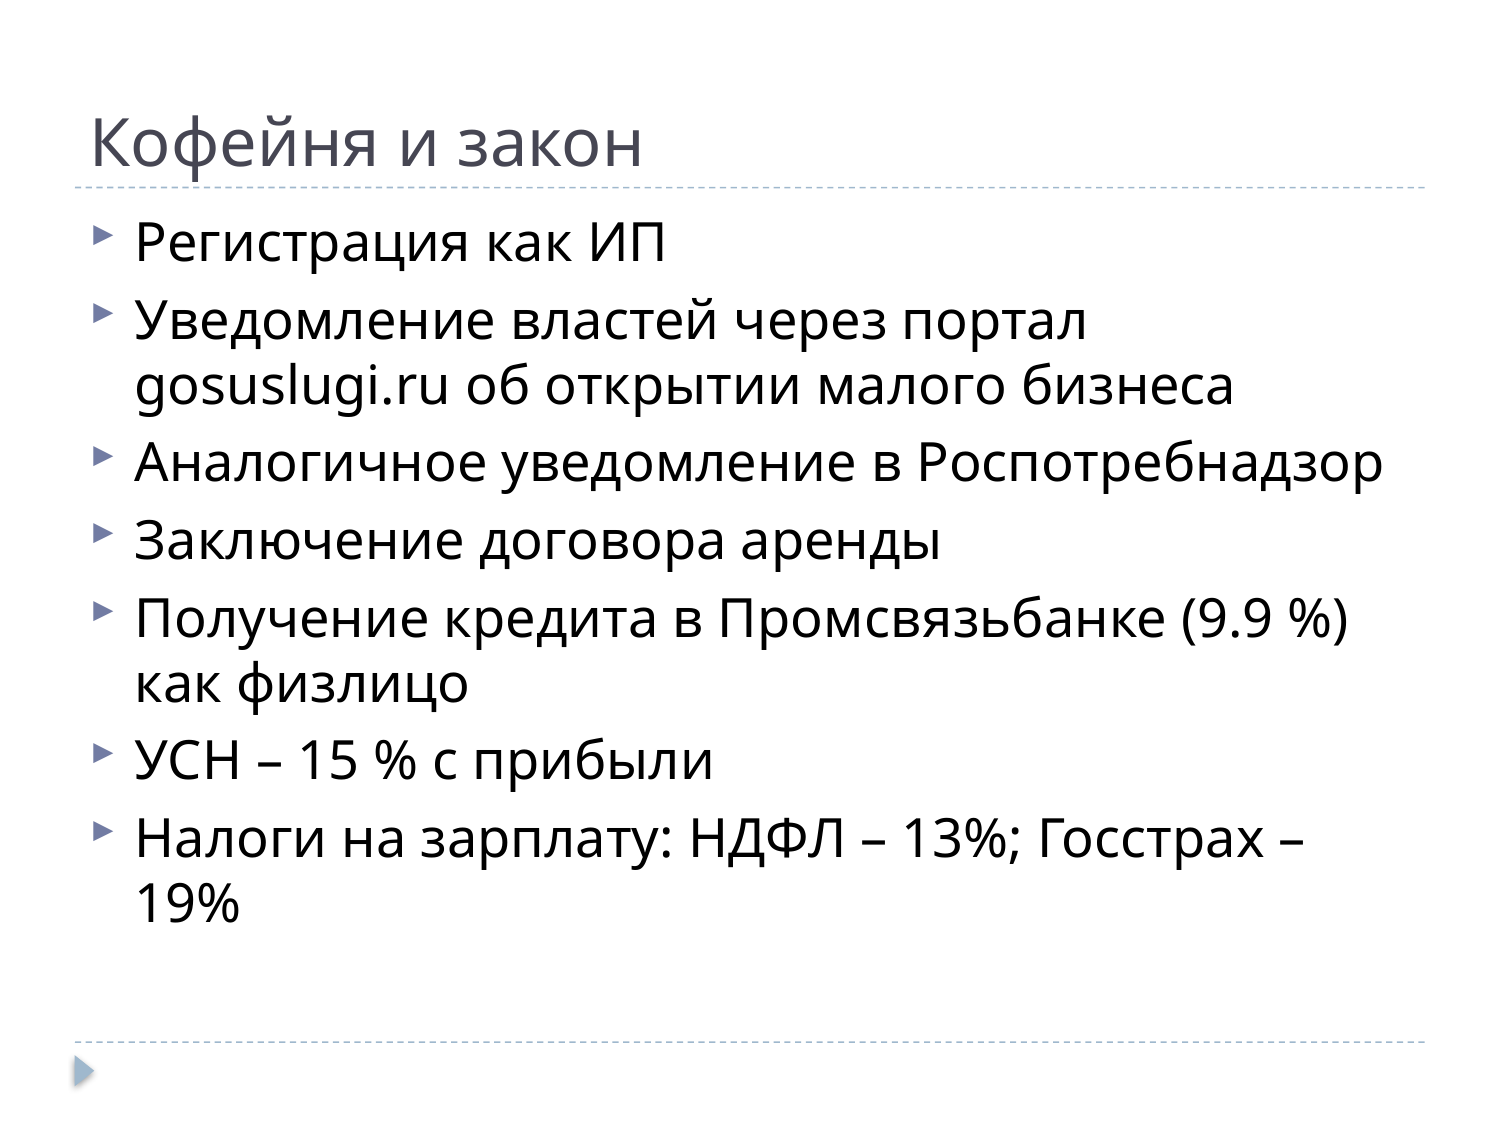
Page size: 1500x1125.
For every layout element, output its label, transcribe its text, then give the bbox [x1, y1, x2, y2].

title Кофейня и закон [75, 24, 1425, 188]
list Регистрация как ИП Уведомление властей через портал gosuslugi.ru об открытии малого бизнеса Аналогичное уведомление в Роспотребнадзор Заключение договора аренды Получение кредита в Промсвязьбанке (9.9 %) как физлицо УСН – 15 % с прибыли Налоги на зарплату: НДФЛ – 13%; Госстрах – 19% [75, 200, 1425, 1010]
